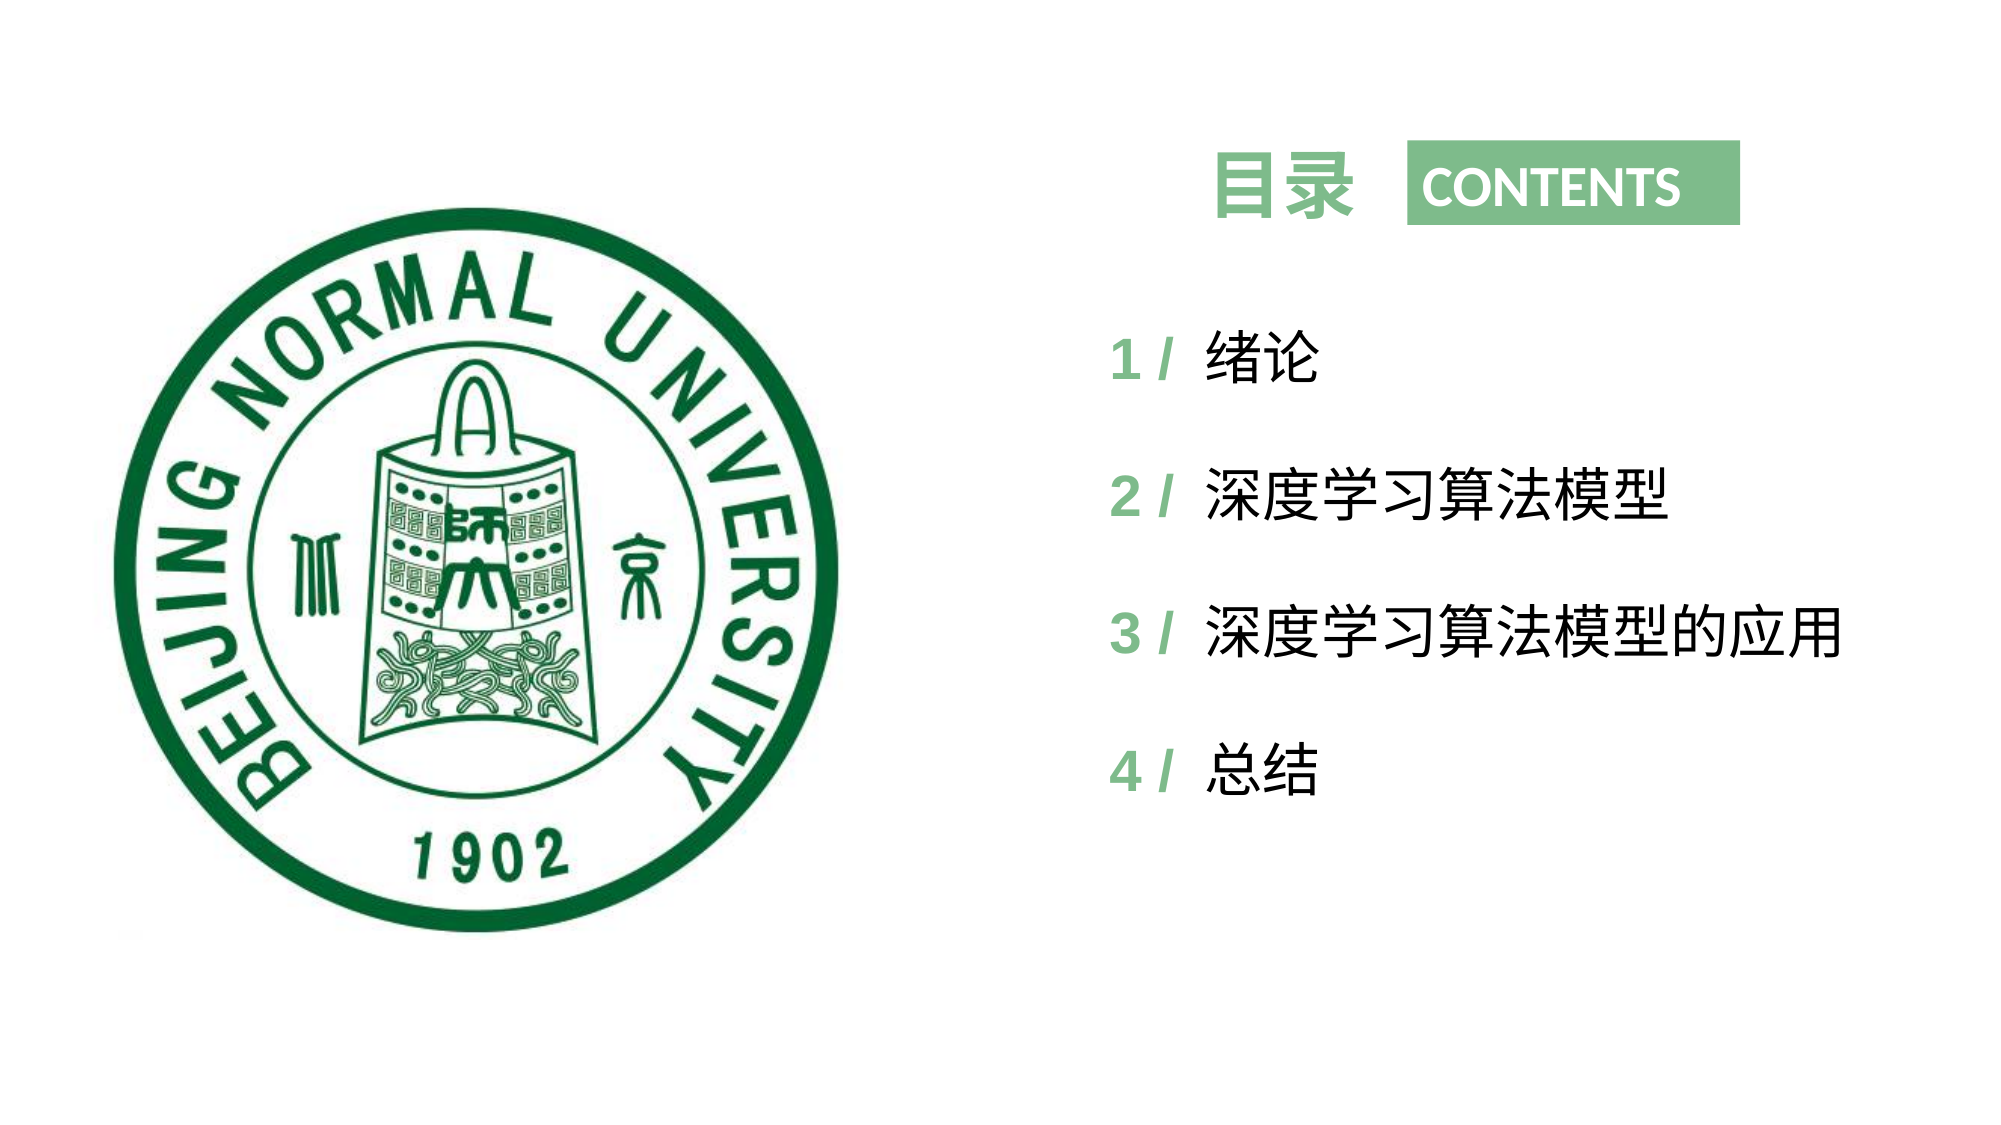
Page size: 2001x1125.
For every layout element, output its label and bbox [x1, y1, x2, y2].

picture [84, 184, 855, 941]
text_box [1094, 313, 1932, 812]
text_box [1193, 130, 1741, 236]
